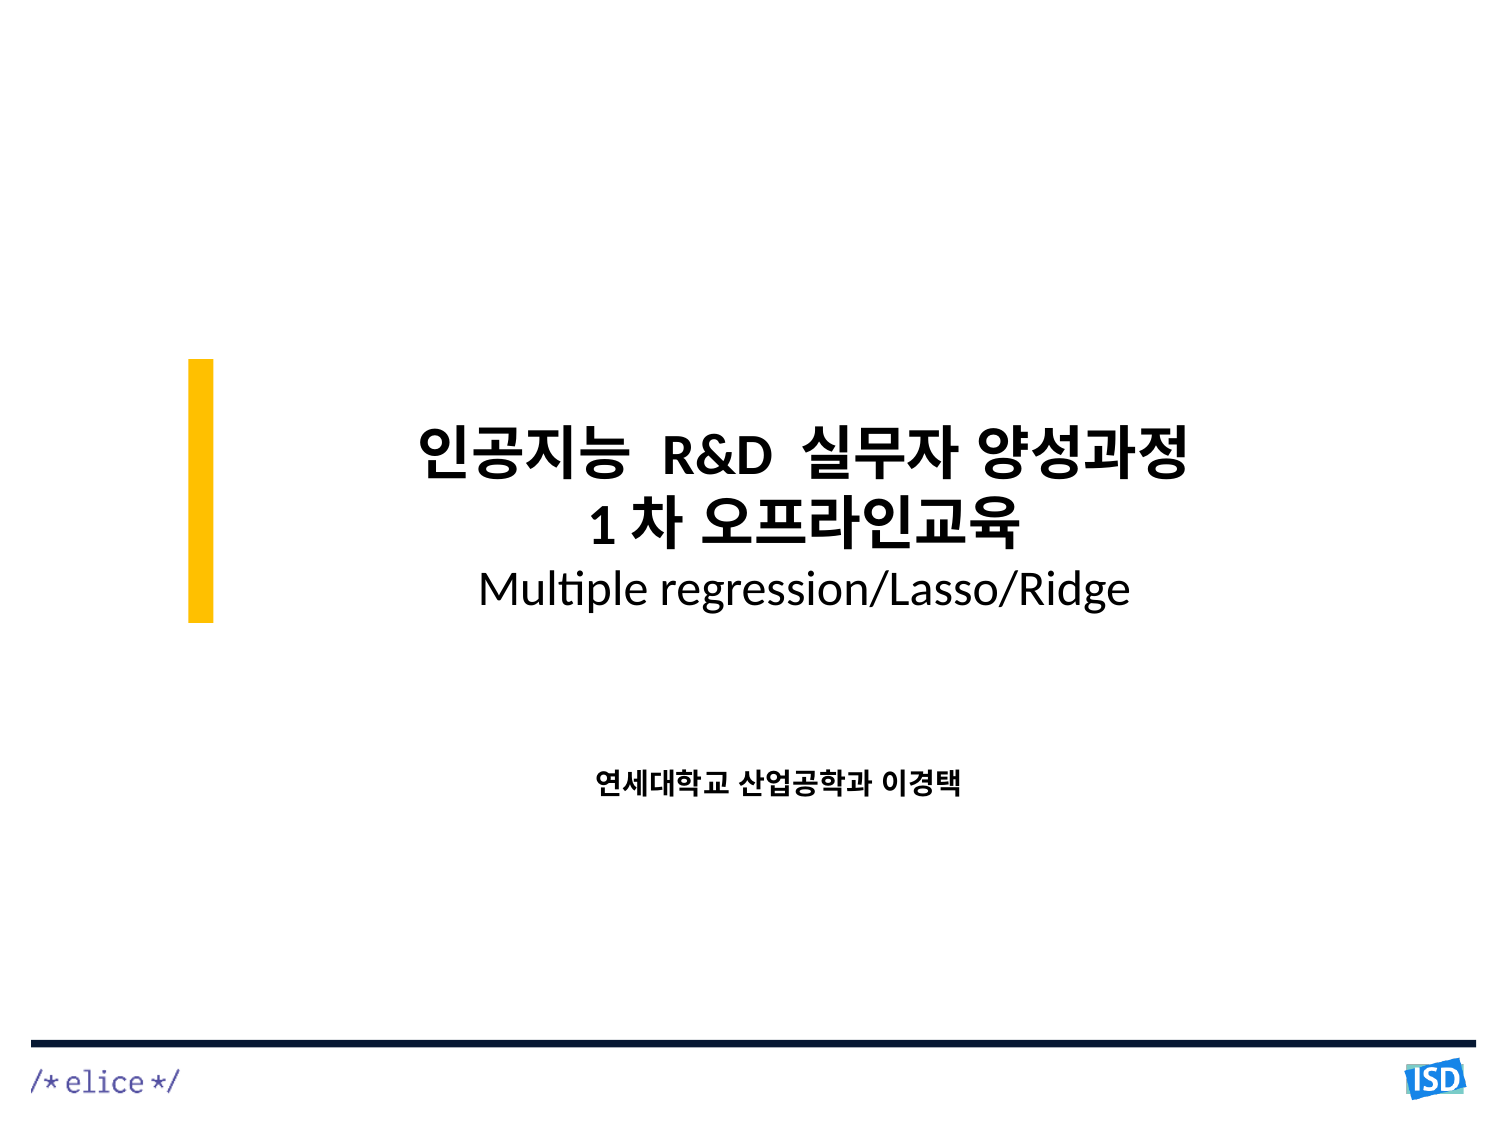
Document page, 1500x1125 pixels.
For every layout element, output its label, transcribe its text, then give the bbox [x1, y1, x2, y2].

text_box 연세대학교 산업공학과 이경택 [580, 757, 978, 808]
text_box 인공지능 R&D 실무자 양성과정 1차 오프라인교육 Multiple regression/Lasso/Ridge [108, 408, 1500, 624]
picture [31, 1063, 186, 1109]
picture [1395, 1049, 1477, 1106]
